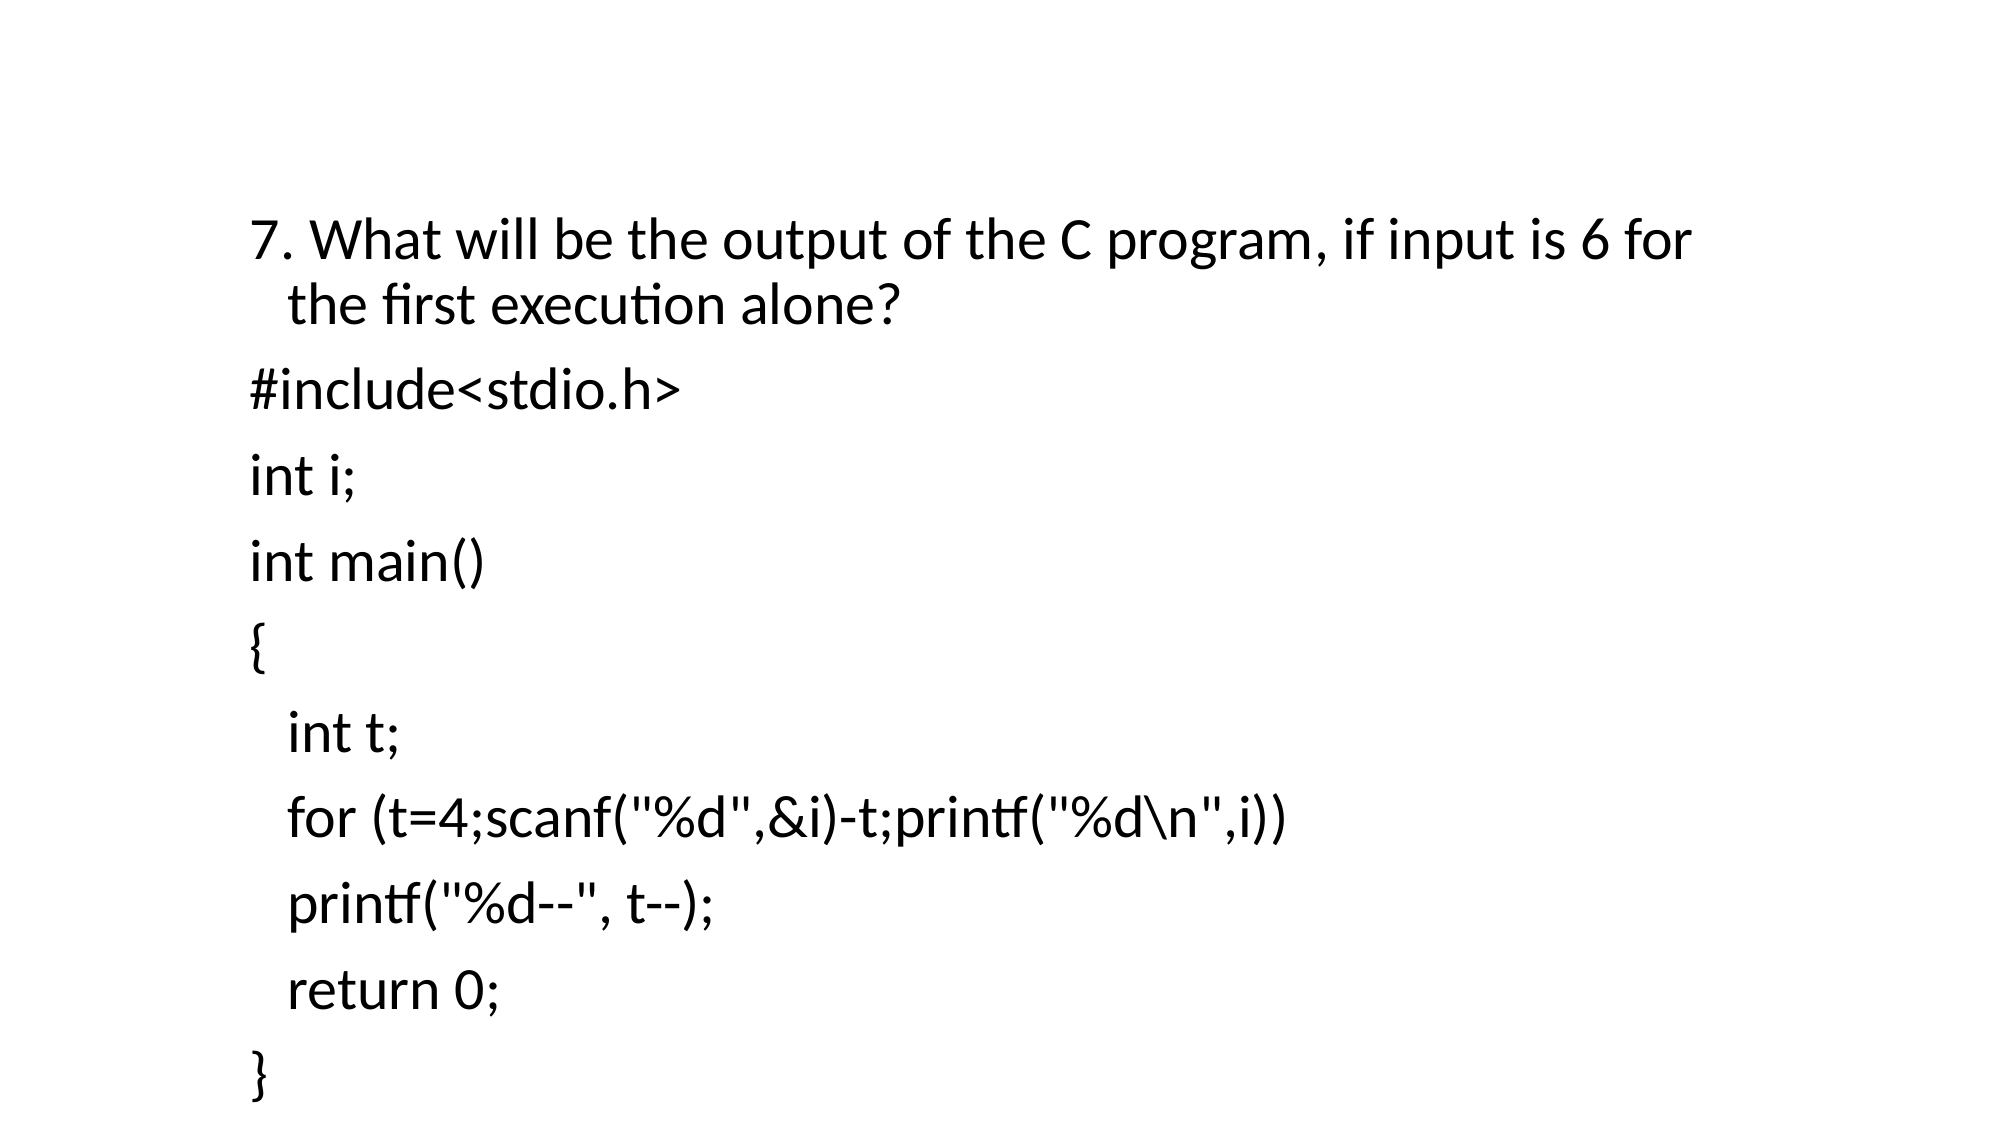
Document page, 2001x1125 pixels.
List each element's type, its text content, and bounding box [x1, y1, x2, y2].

list 7. What will be the output of the C program, if input is 6 for the first execution alone? #include<stdio.h> int i; int main() { int t; for (t=4;scanf("%d",&i)-t;printf("%d\n",i)) printf("%d--", t--); return 0; } A. 4—6 B. 6-- C. 4-- D. None of the above [234, 200, 1788, 1031]
